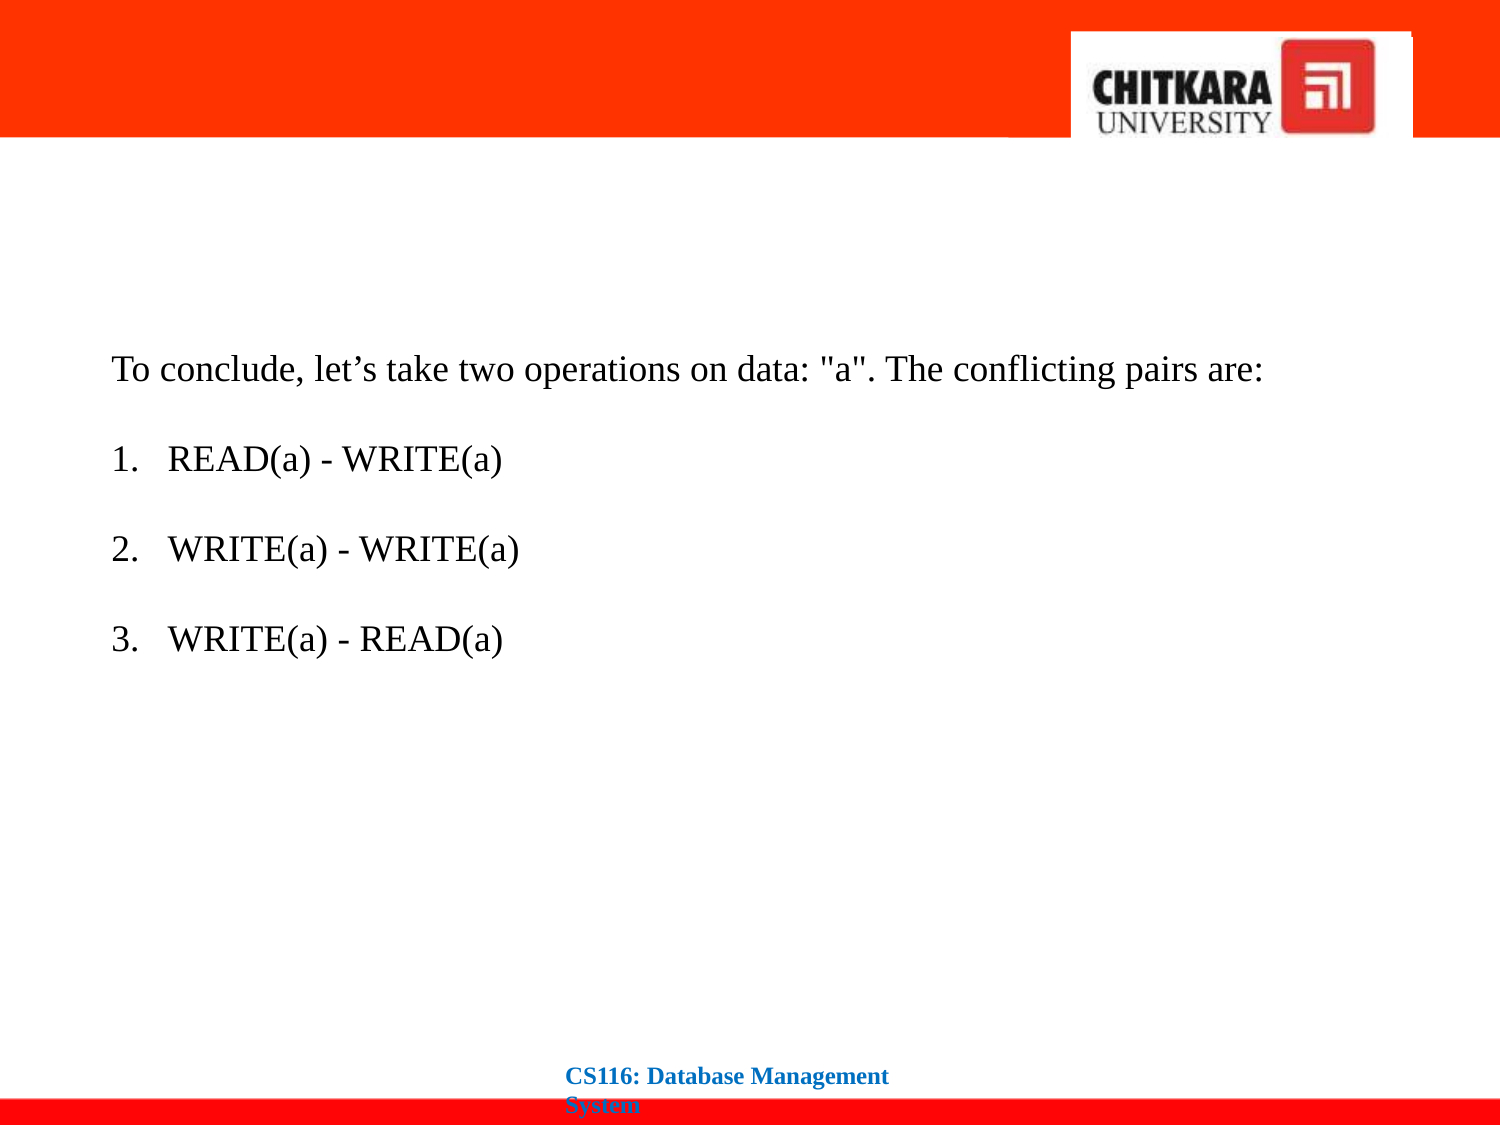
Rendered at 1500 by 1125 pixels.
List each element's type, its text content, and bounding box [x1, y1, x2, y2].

footer CS116: Database Management System [563, 1060, 907, 1092]
list To conclude, let’s take two operations on data: "a". The conflicting pairs are: READ(a) - WRITE(a) WRITE(a) - WRITE(a) WRITE(a) - READ(a) [111, 298, 1390, 937]
picture [0, 1098, 1500, 1125]
picture [1074, 37, 1390, 138]
